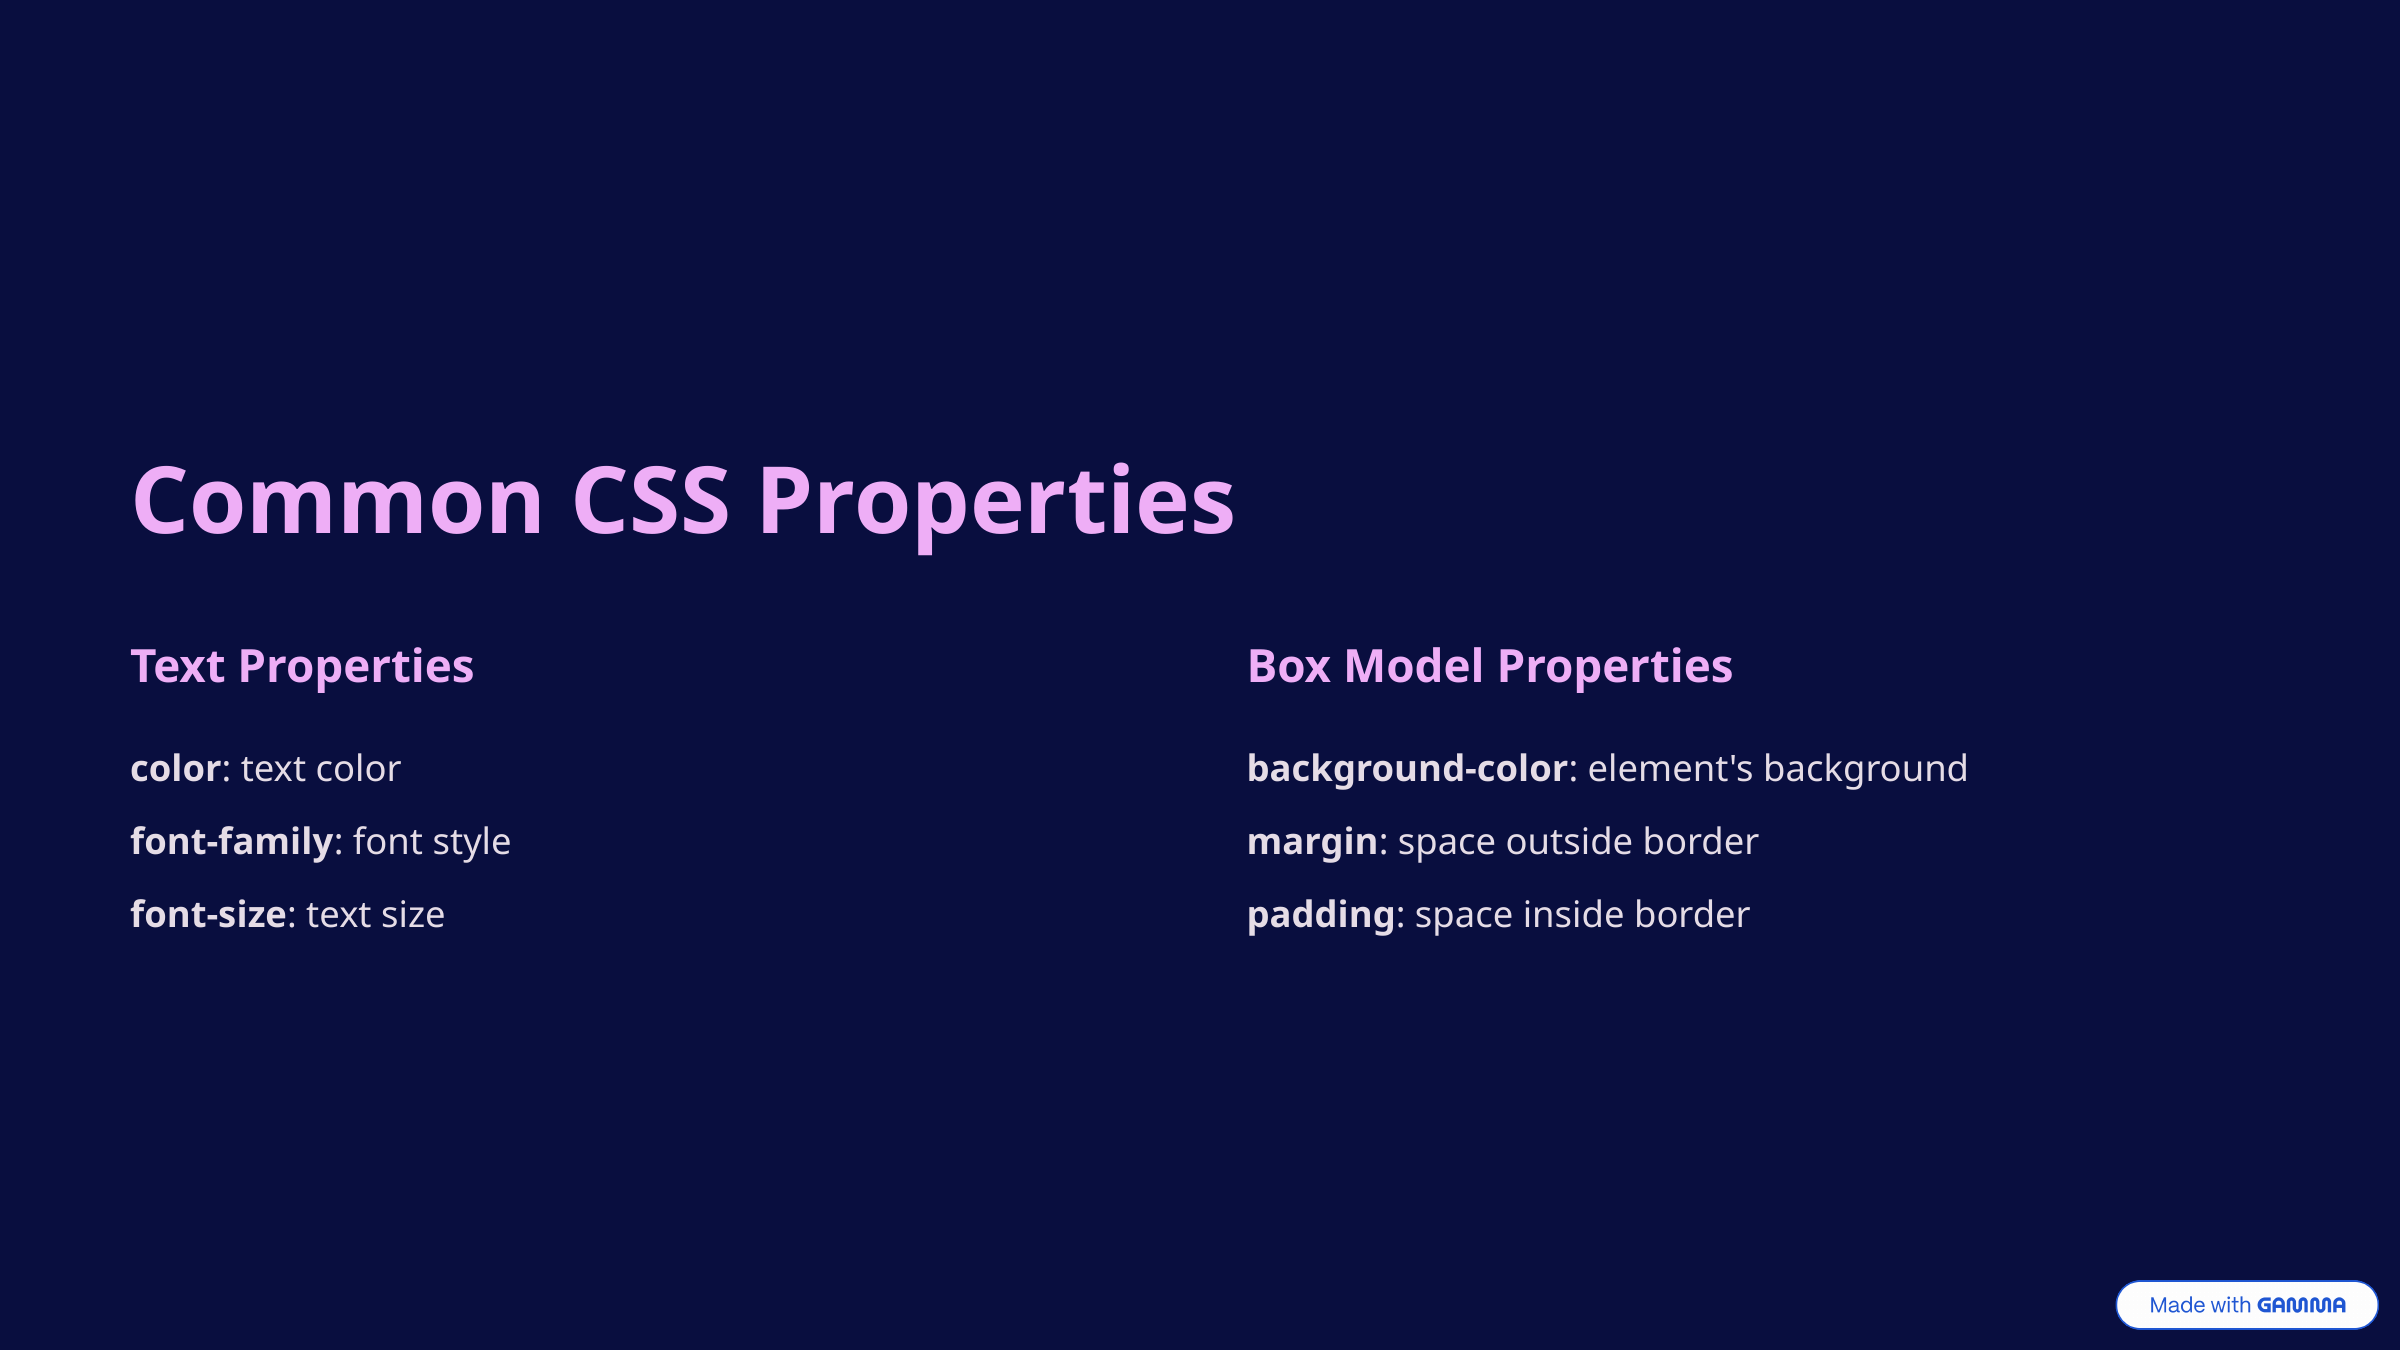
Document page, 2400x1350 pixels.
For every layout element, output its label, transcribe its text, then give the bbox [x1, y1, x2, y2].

text_box background-color: element's background [1246, 718, 2271, 778]
picture [2106, 1271, 2389, 1339]
text_box Text Properties [130, 623, 596, 682]
text_box font-size: text size [130, 863, 1155, 923]
text_box Box Model Properties [1246, 623, 1742, 682]
text_box font-family: font style [130, 790, 1155, 851]
text_box margin: space outside border [1246, 790, 2271, 851]
text_box color: text color [130, 718, 1155, 778]
text_box padding: space inside border [1246, 863, 2271, 923]
text_box Common CSS Properties [130, 413, 1264, 531]
